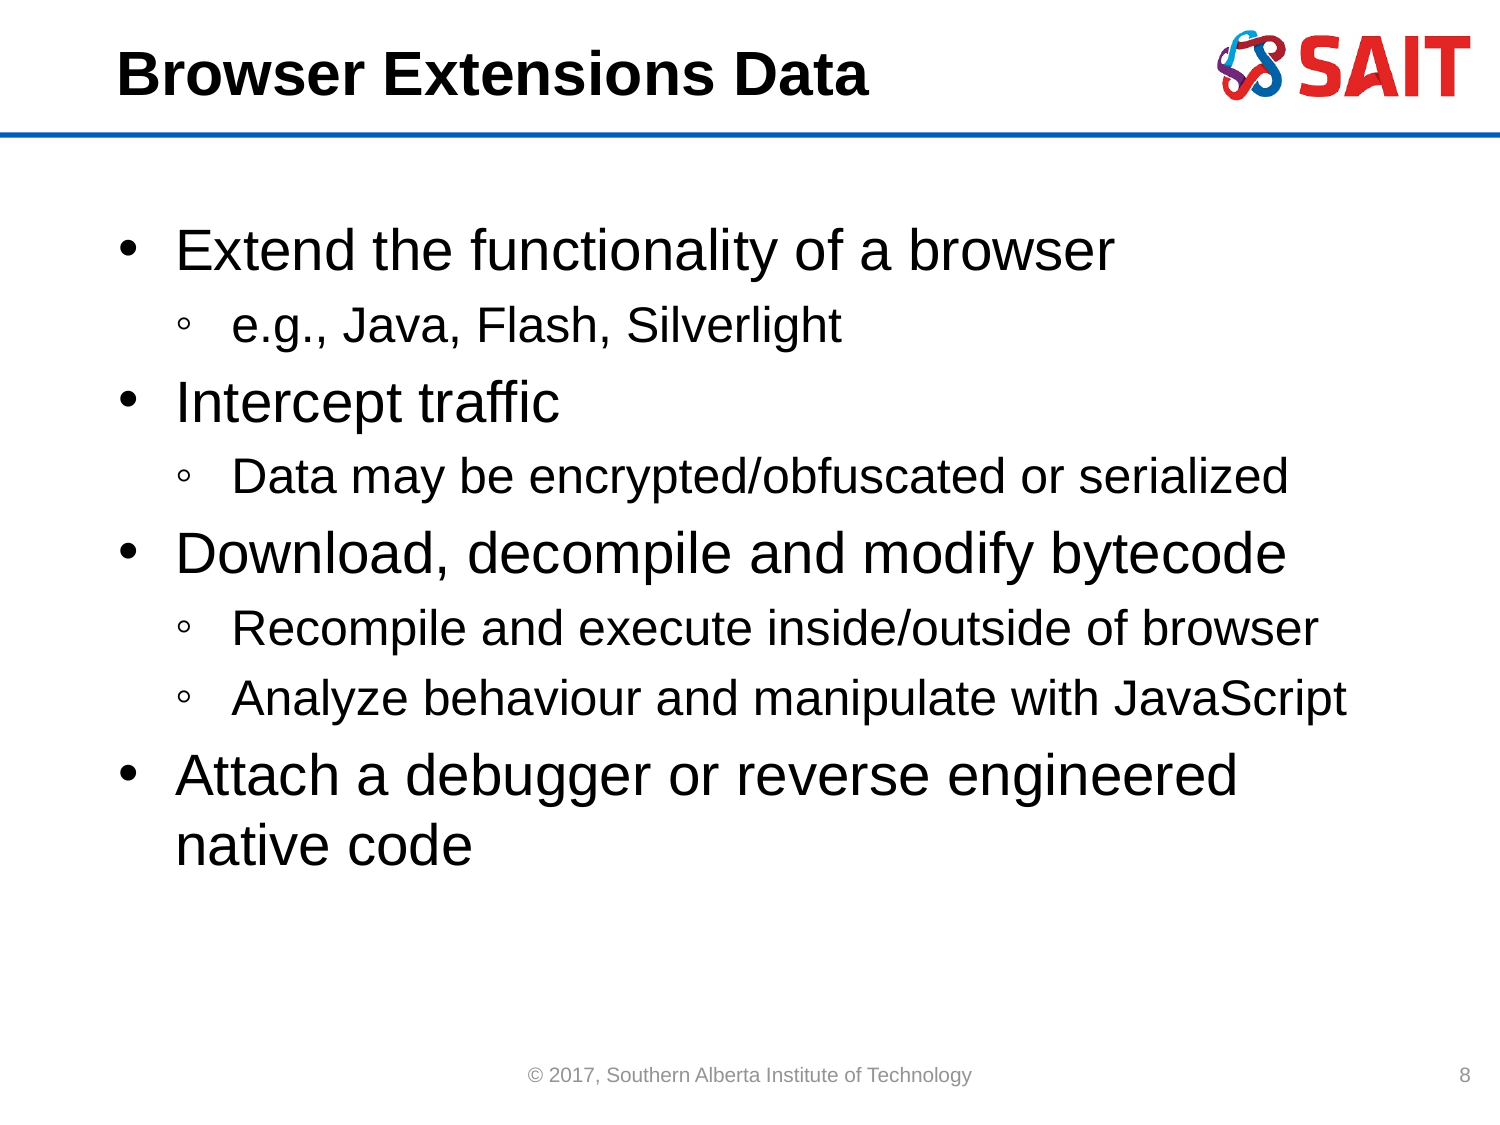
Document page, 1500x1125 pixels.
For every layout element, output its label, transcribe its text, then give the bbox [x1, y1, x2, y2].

picture [1187, 0, 1500, 130]
title Browser Extensions Data [101, 25, 1200, 129]
list Extend the functionality of a browser e.g., Java, Flash, Silverlight Intercept traffic Data may be encrypted/obfuscated or serialized Download, decompile and modify bytecode Recompile and execute inside/outside of browser Analyze behaviour and manipulate with JavaScript Attach a debugger or reverse engineered native code [104, 204, 1391, 1020]
